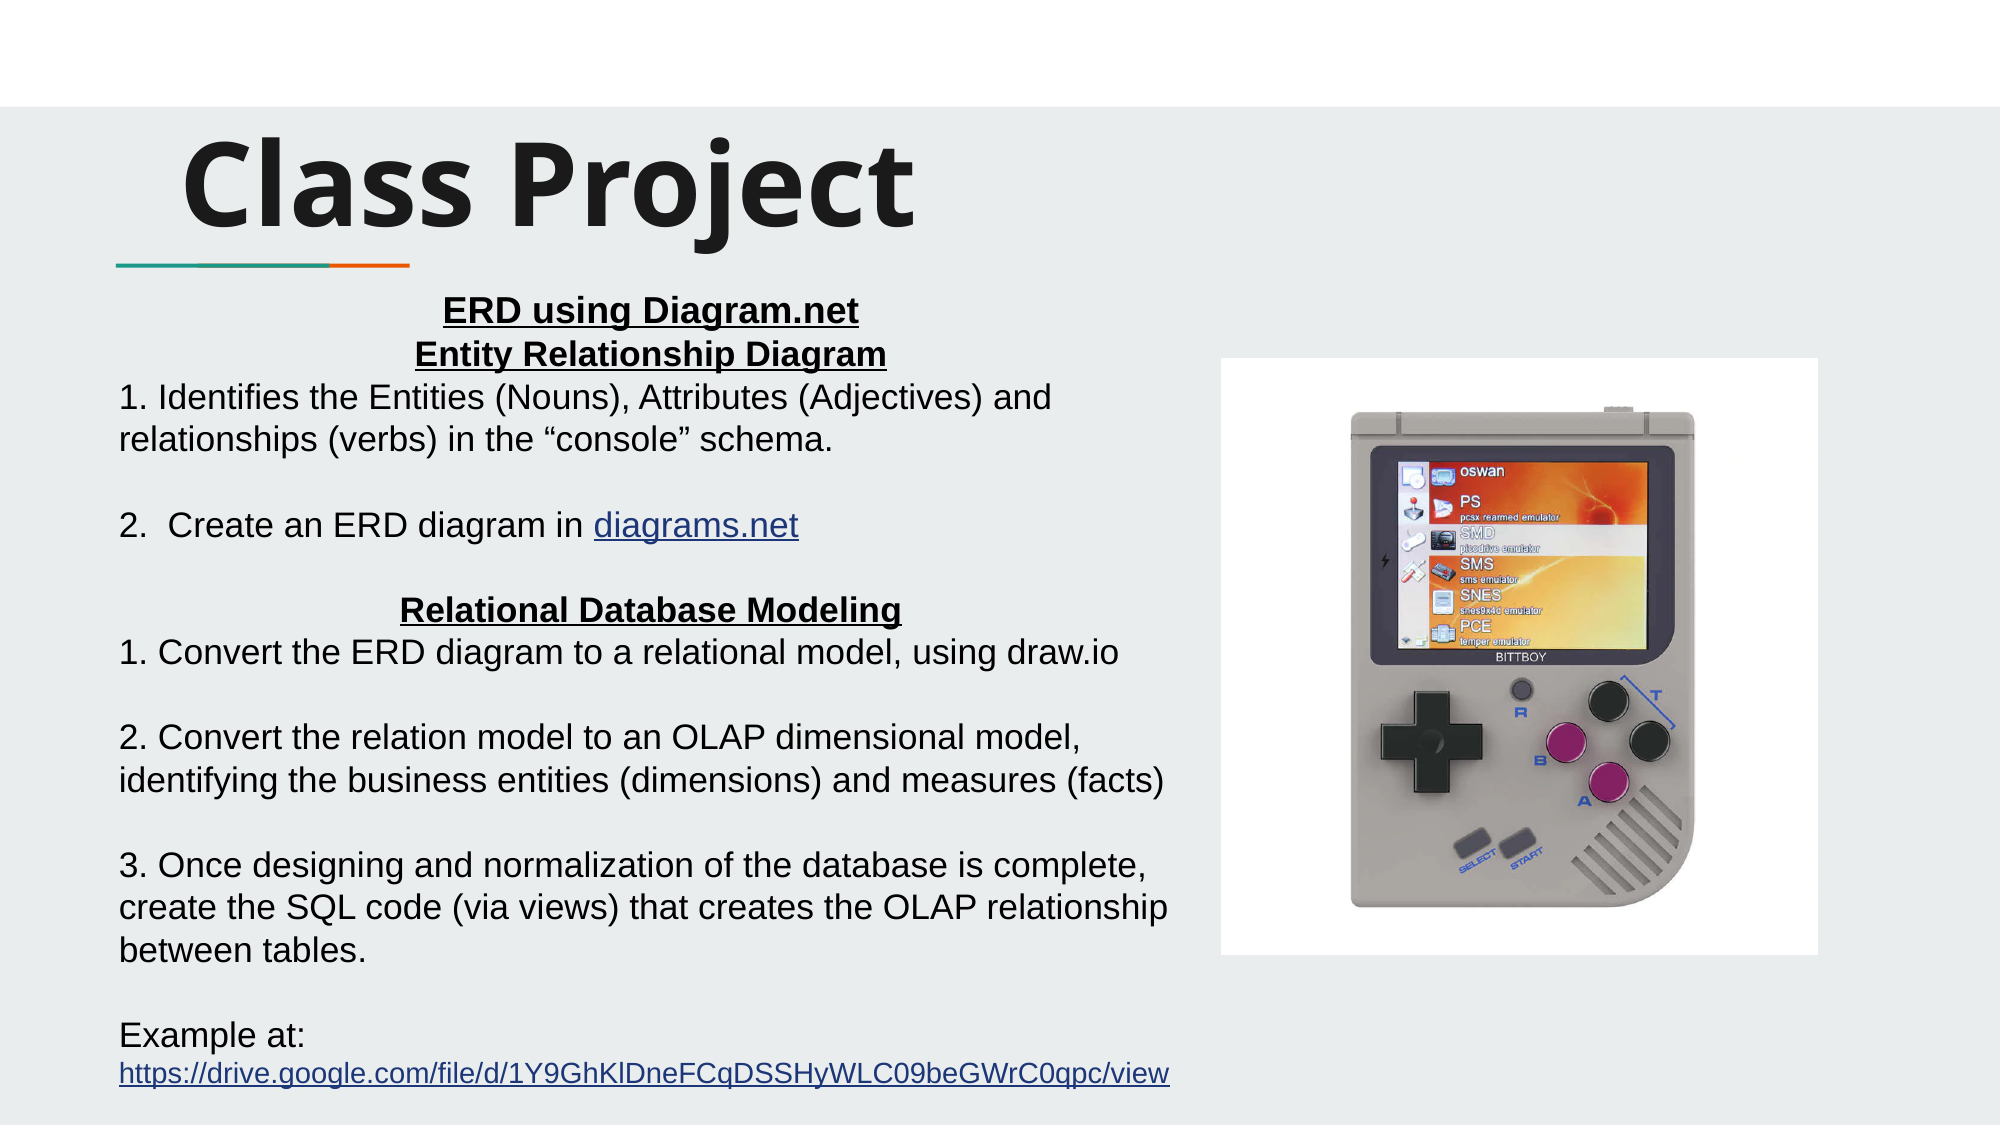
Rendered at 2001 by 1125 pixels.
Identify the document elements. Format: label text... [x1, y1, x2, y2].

text_box ERD using Diagram.net Entity Relationship Diagram 1. Identifies the Entities (Nouns), Attributes (Adjectives) and relationships (verbs) in the “console” schema. 2. Create an ERD diagram in diagrams.net Relational Database Modeling 1. Convert the ERD diagram to a relational model, using draw.io 2. Convert the relation model to an OLAP dimensional model, identifying the business entities (dimensions) and measures (facts) 3. Once designing and normalization of the database is complete, create the SQL code (via views) that creates the OLAP relationship between tables. Example at: https://drive.google.com/file/d/1Y9GhKlDneFCqDSSHyWLC09beGWrC0qpc/view [103, 271, 1199, 1104]
picture [1221, 358, 1819, 956]
title Class Project [159, 89, 1842, 454]
